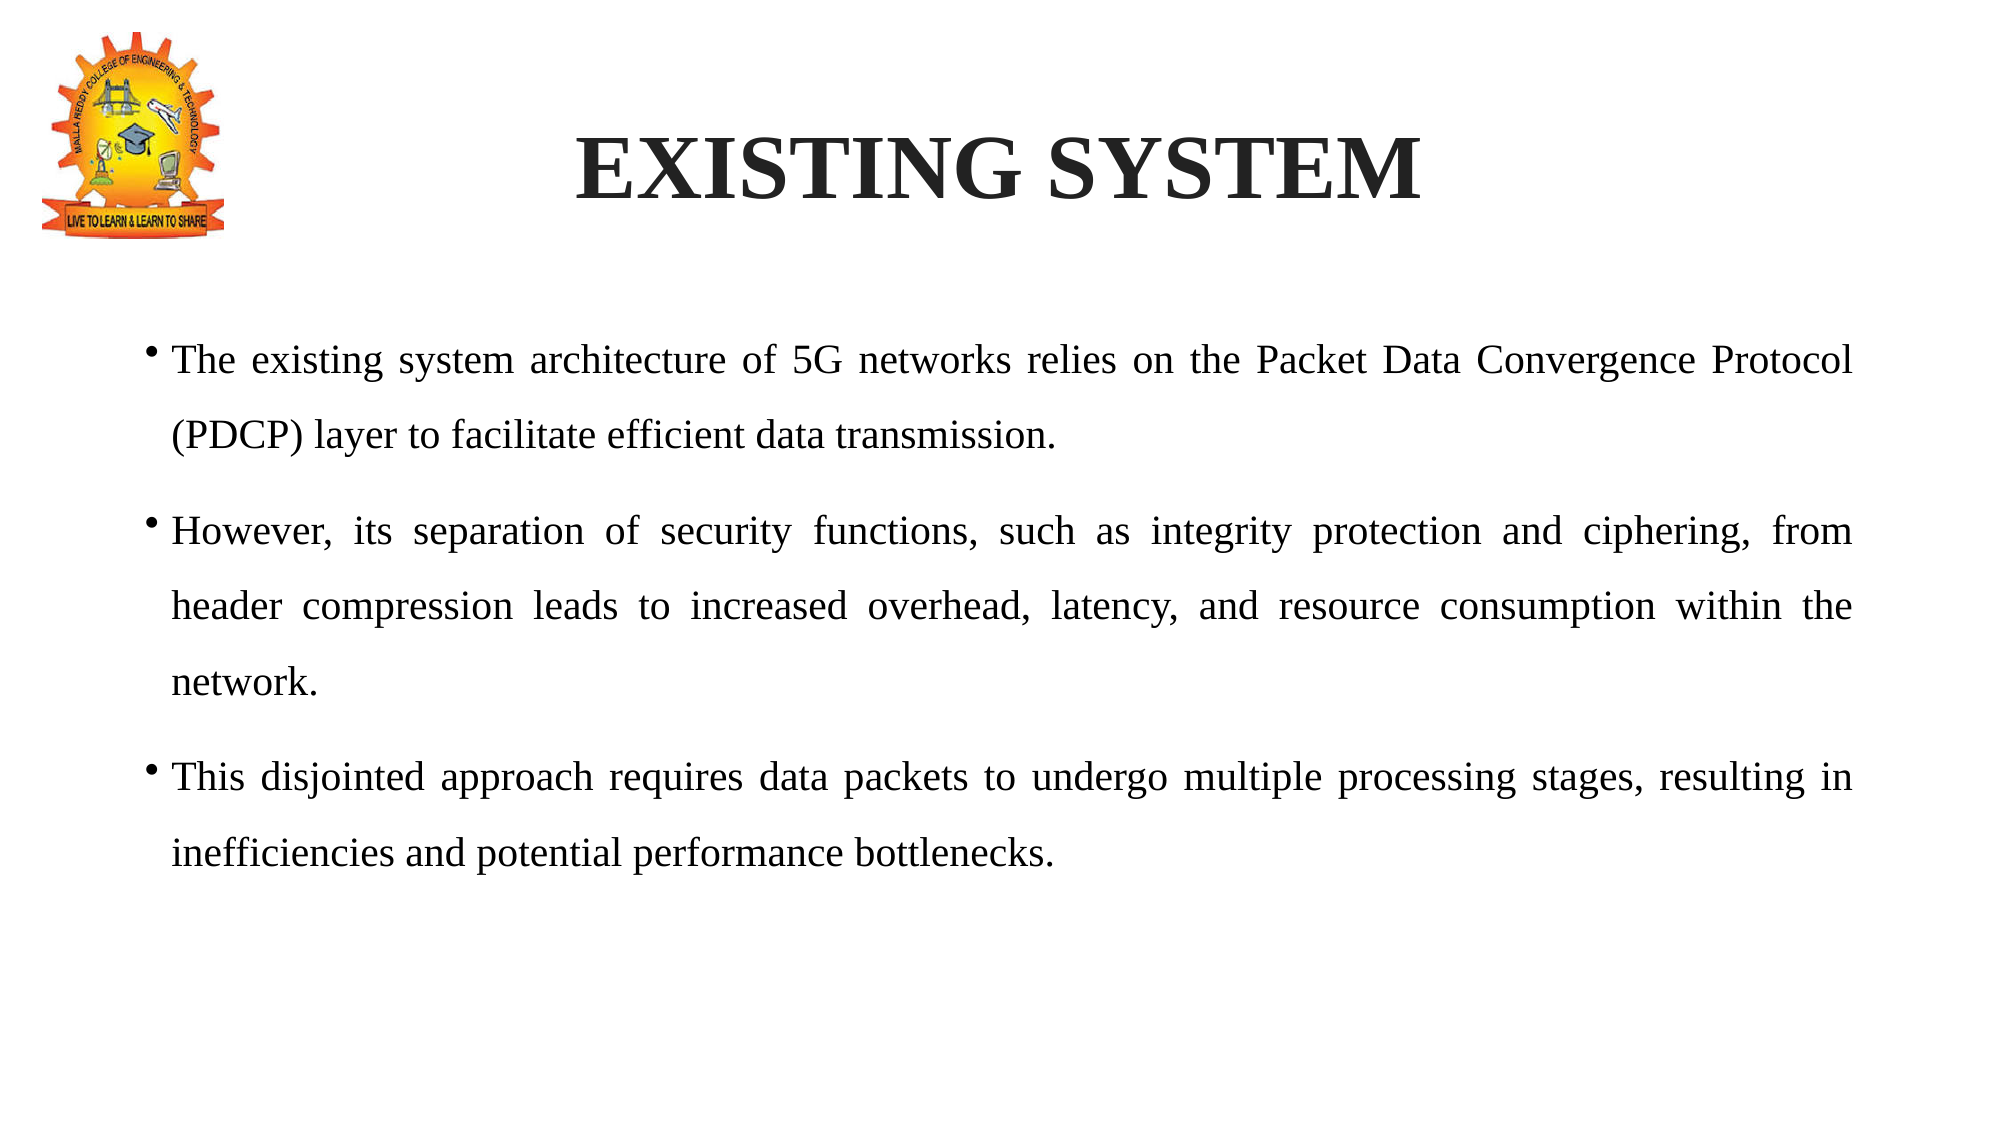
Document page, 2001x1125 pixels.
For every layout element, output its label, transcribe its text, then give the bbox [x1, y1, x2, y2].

picture [41, 32, 224, 240]
title EXISTING SYSTEM [136, 59, 1863, 278]
list The existing system architecture of 5G networks relies on the Packet Data Convergence Protocol (PDCP) layer to facilitate efficient data transmission. However, its separation of security functions, such as integrity protection and ciphering, from header compression leads to increased overhead, latency, and resource consumption within the network. This disjointed approach requires data packets to undergo multiple processing stages, resulting in inefficiencies and potential performance bottlenecks. [136, 298, 1863, 1014]
